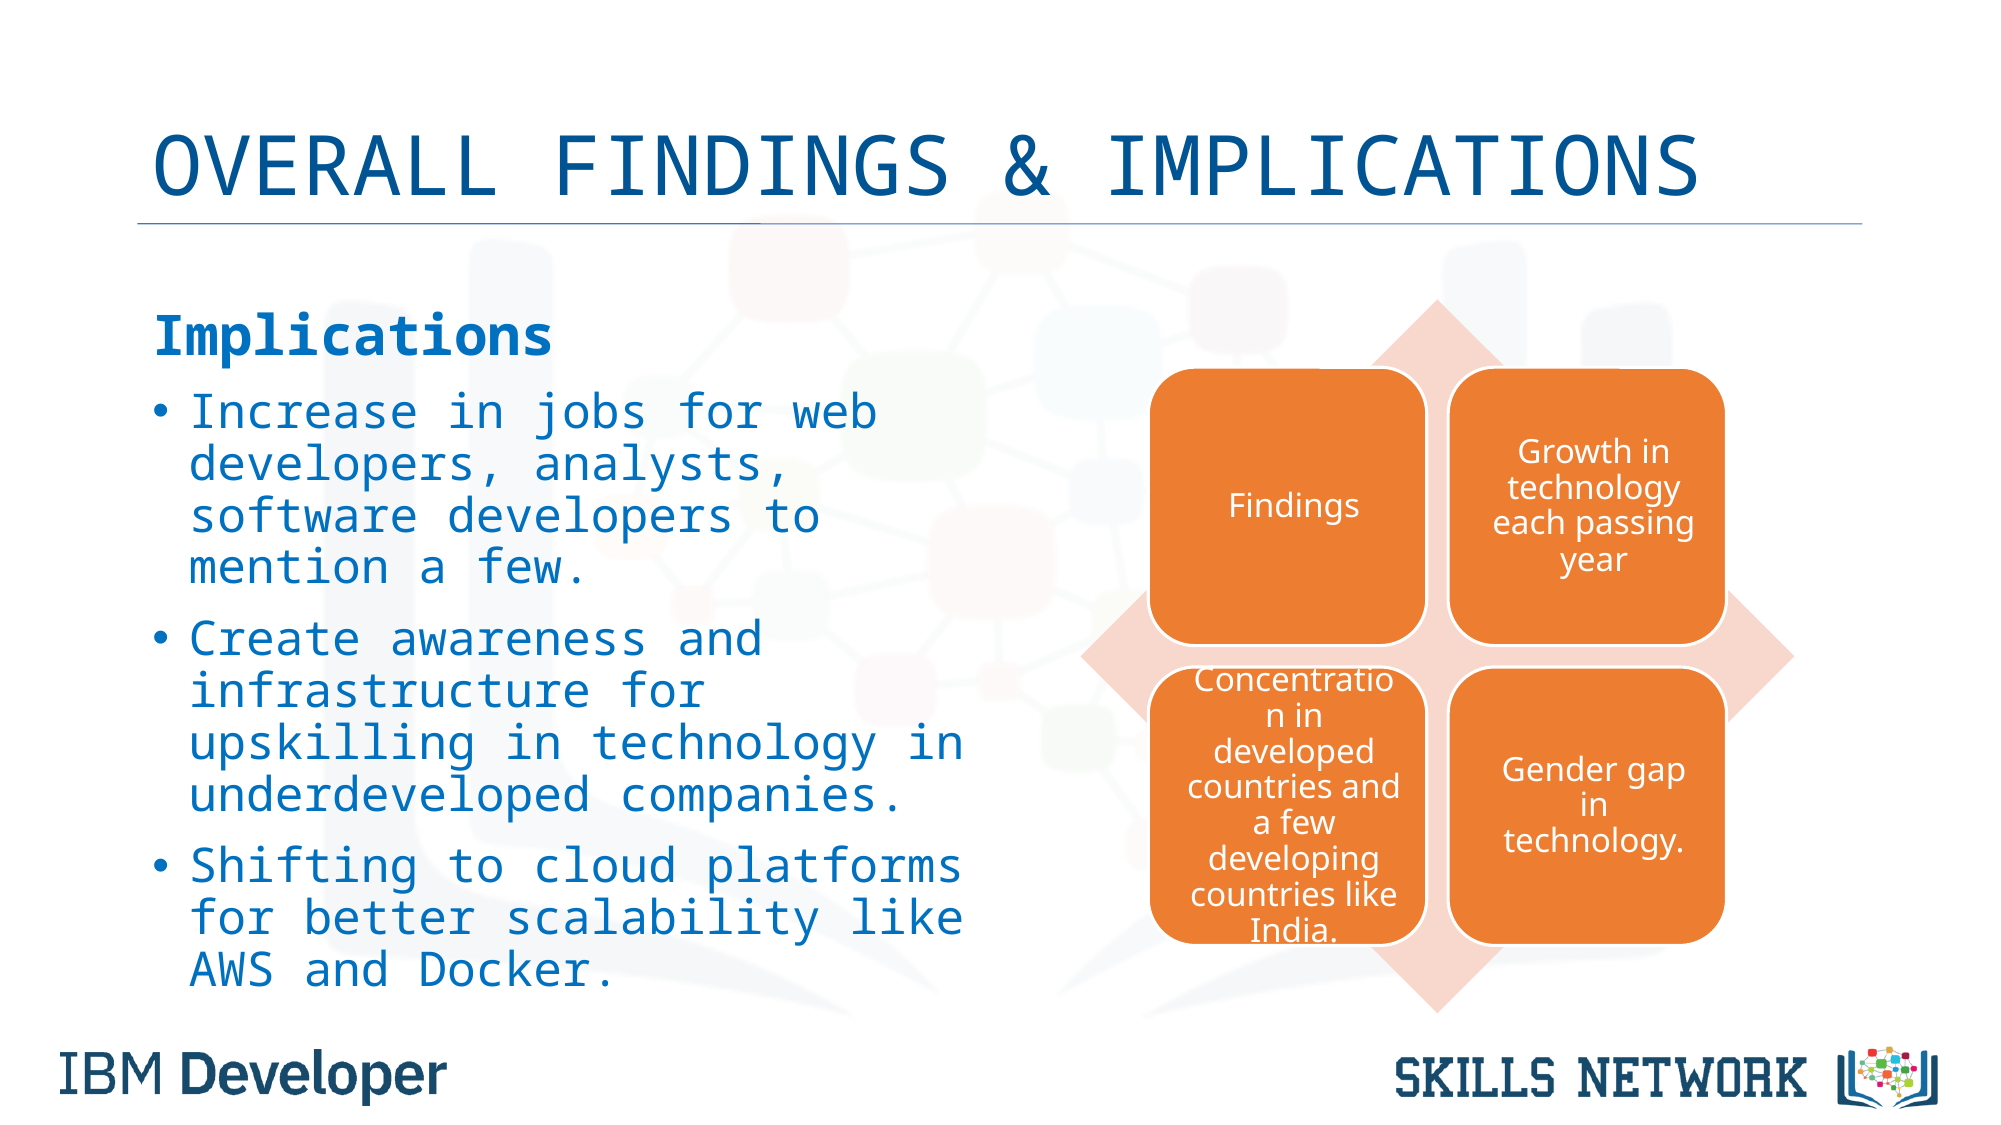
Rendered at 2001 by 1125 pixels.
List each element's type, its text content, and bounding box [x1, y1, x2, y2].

picture [55, 1045, 459, 1108]
picture [1390, 1045, 1945, 1111]
title OVERALL FINDINGS & IMPLICATIONS [137, 59, 1863, 278]
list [1012, 299, 1863, 1014]
list Implications Increase in jobs for web developers, analysts, software developers to mention a few. Create awareness and infrastructure for upskilling in technology in underdeveloped companies. Shifting to cloud platforms for better scalability like AWS and Docker. [137, 299, 988, 1014]
